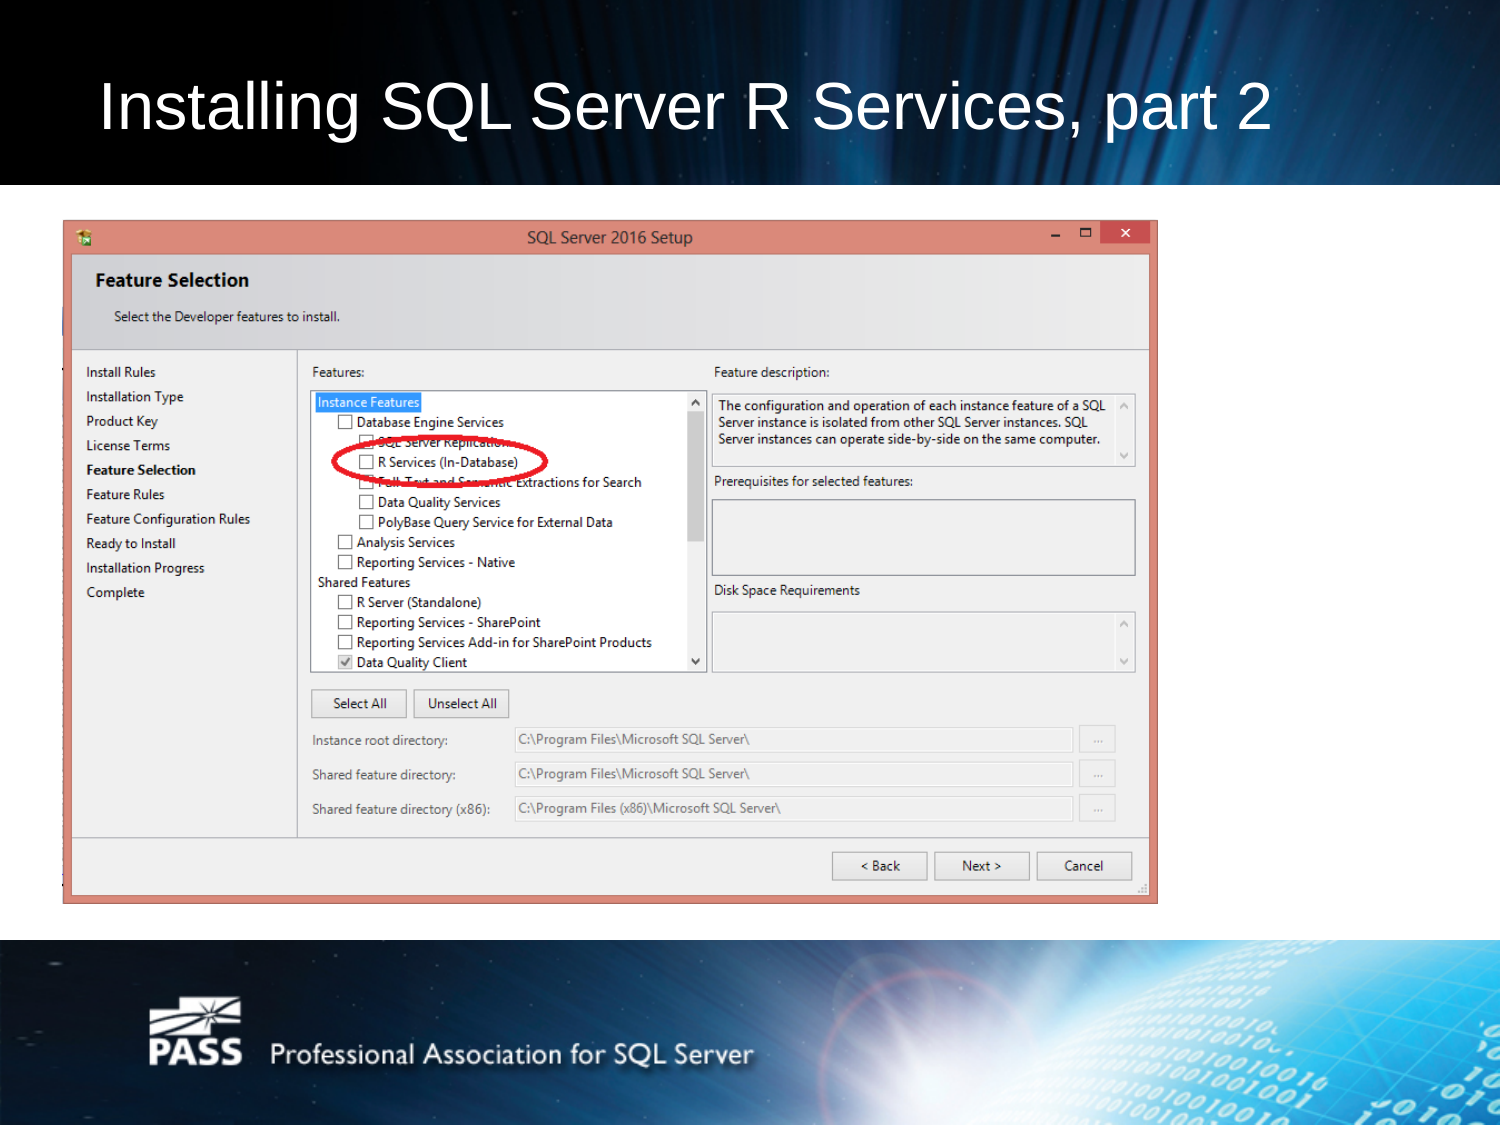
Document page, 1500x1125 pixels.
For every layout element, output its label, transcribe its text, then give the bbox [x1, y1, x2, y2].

picture [62, 218, 1159, 905]
title Installing SQL Server R Services, part 2 [84, 9, 1482, 197]
picture [0, 940, 1500, 1125]
picture [0, 0, 1500, 185]
